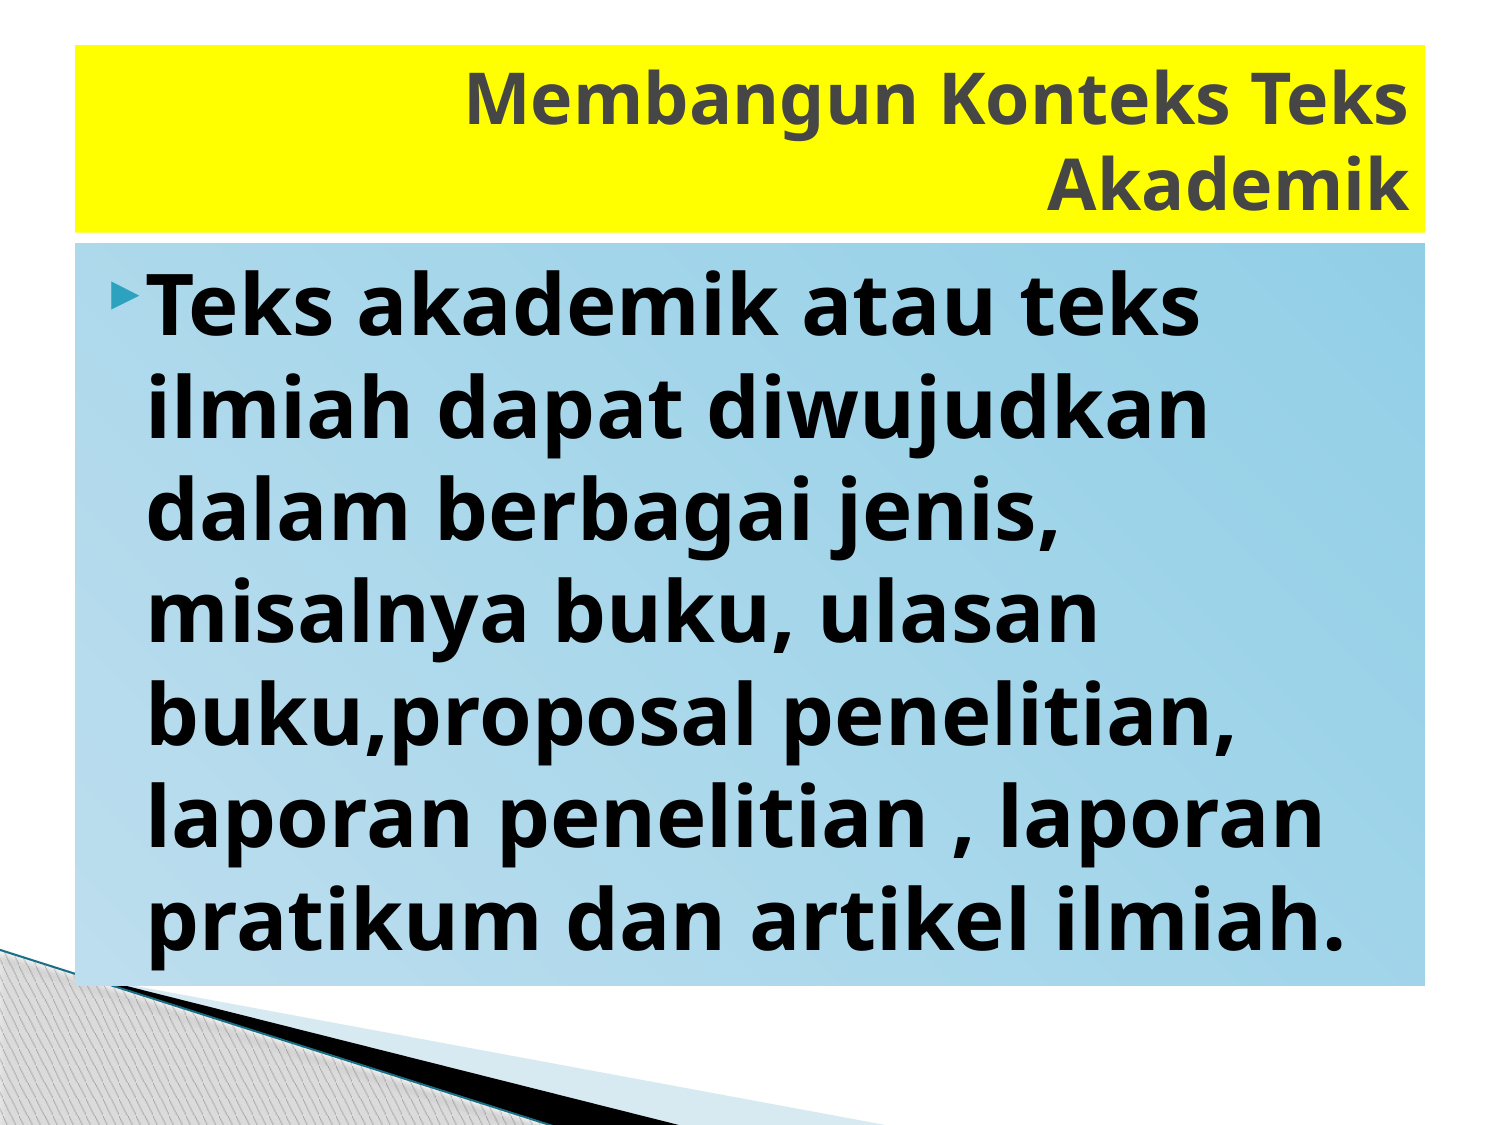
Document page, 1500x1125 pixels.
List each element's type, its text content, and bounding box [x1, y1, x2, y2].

list Teks akademik atau teks ilmiah dapat diwujudkan dalam berbagai jenis, misalnya buku, ulasan buku,proposal penelitian, laporan penelitian , laporan pratikum dan artikel ilmiah. [75, 243, 1425, 986]
title Membangun Konteks Teks Akademik [75, 45, 1425, 233]
